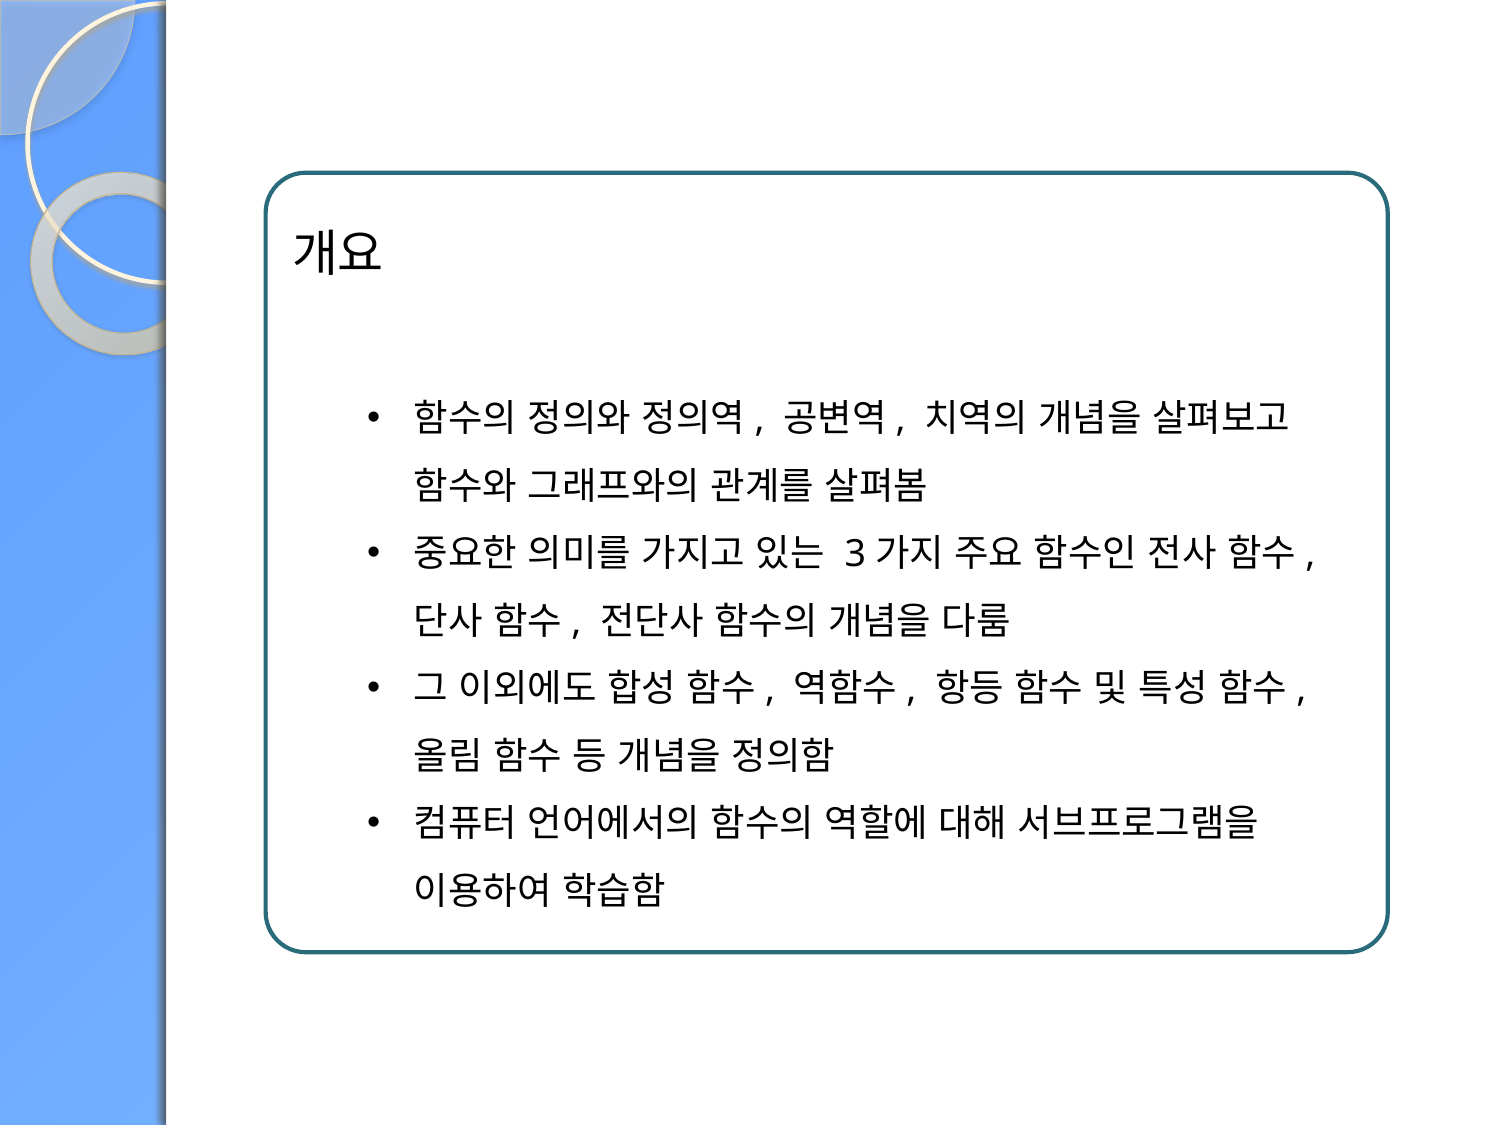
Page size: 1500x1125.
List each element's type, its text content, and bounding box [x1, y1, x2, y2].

text_box 개요 함수의 정의와 정의역, 공변역, 치역의 개념을 살펴보고 함수와 그래프와의 관계를 살펴봄 중요한 의미를 가지고 있는 3가지 주요 함수인 전사 함수, 단사 함수, 전단사 함수의 개념을 다룸 그 이외에도 합성 함수, 역함수, 항등 함수 및 특성 함수, 올림 함수 등 개념을 정의함 컴퓨터 언어에서의 함수의 역할에 대해 서브프로그램을 이용하여 학습함 [263, 170, 1390, 955]
